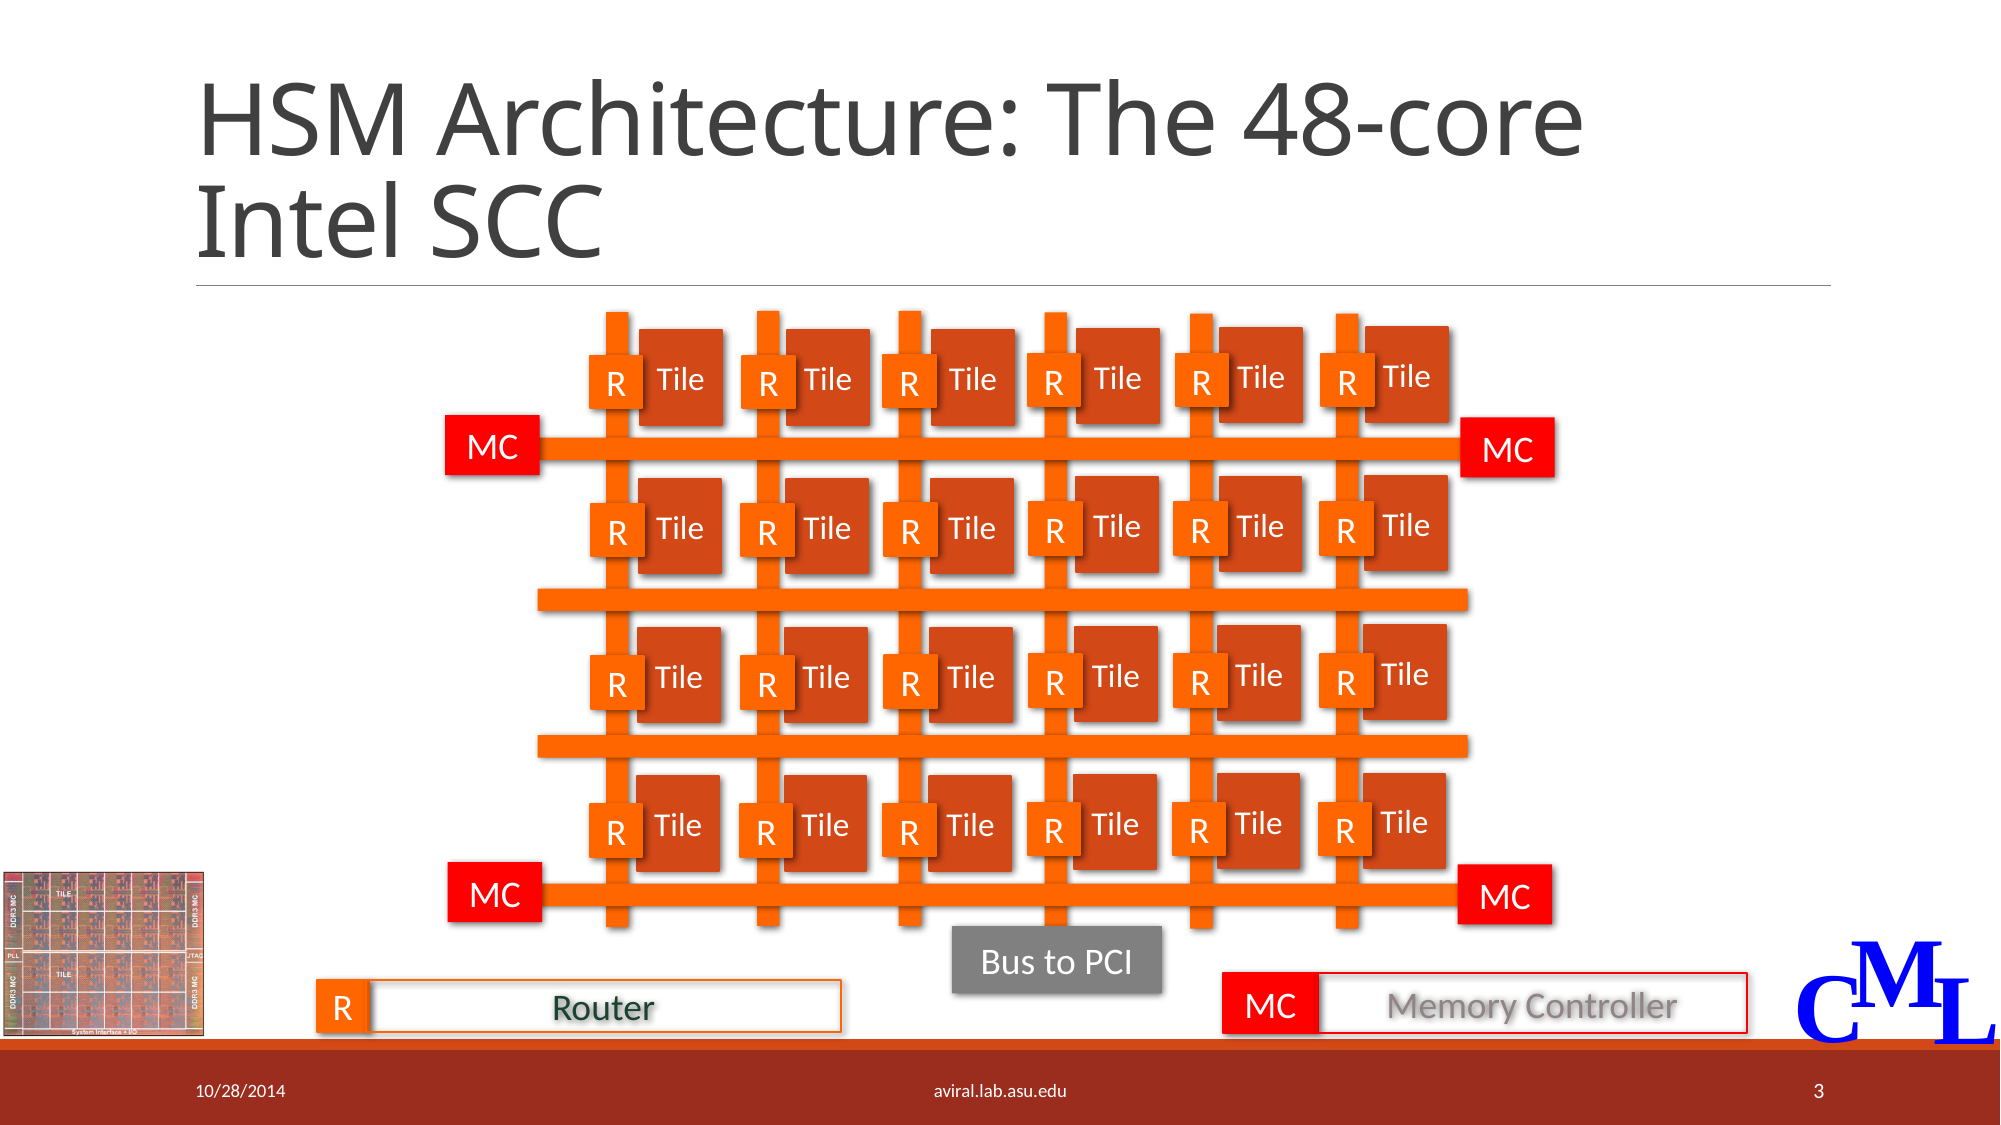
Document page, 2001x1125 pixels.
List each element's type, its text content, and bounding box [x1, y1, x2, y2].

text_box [444, 310, 1556, 995]
text_box MC [1222, 1002, 1313, 1034]
title HSM Architecture: The 48-core Intel SCC [180, 47, 1830, 285]
footer aviral.lab.asu.edu [604, 1059, 1396, 1120]
picture [2, 870, 205, 1038]
slide_number 3 [1624, 1059, 1840, 1120]
text_box Memory Controller [1316, 972, 1748, 1034]
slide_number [180, 1059, 586, 1120]
text_box Router [365, 979, 842, 1033]
text_box R [316, 979, 365, 1033]
